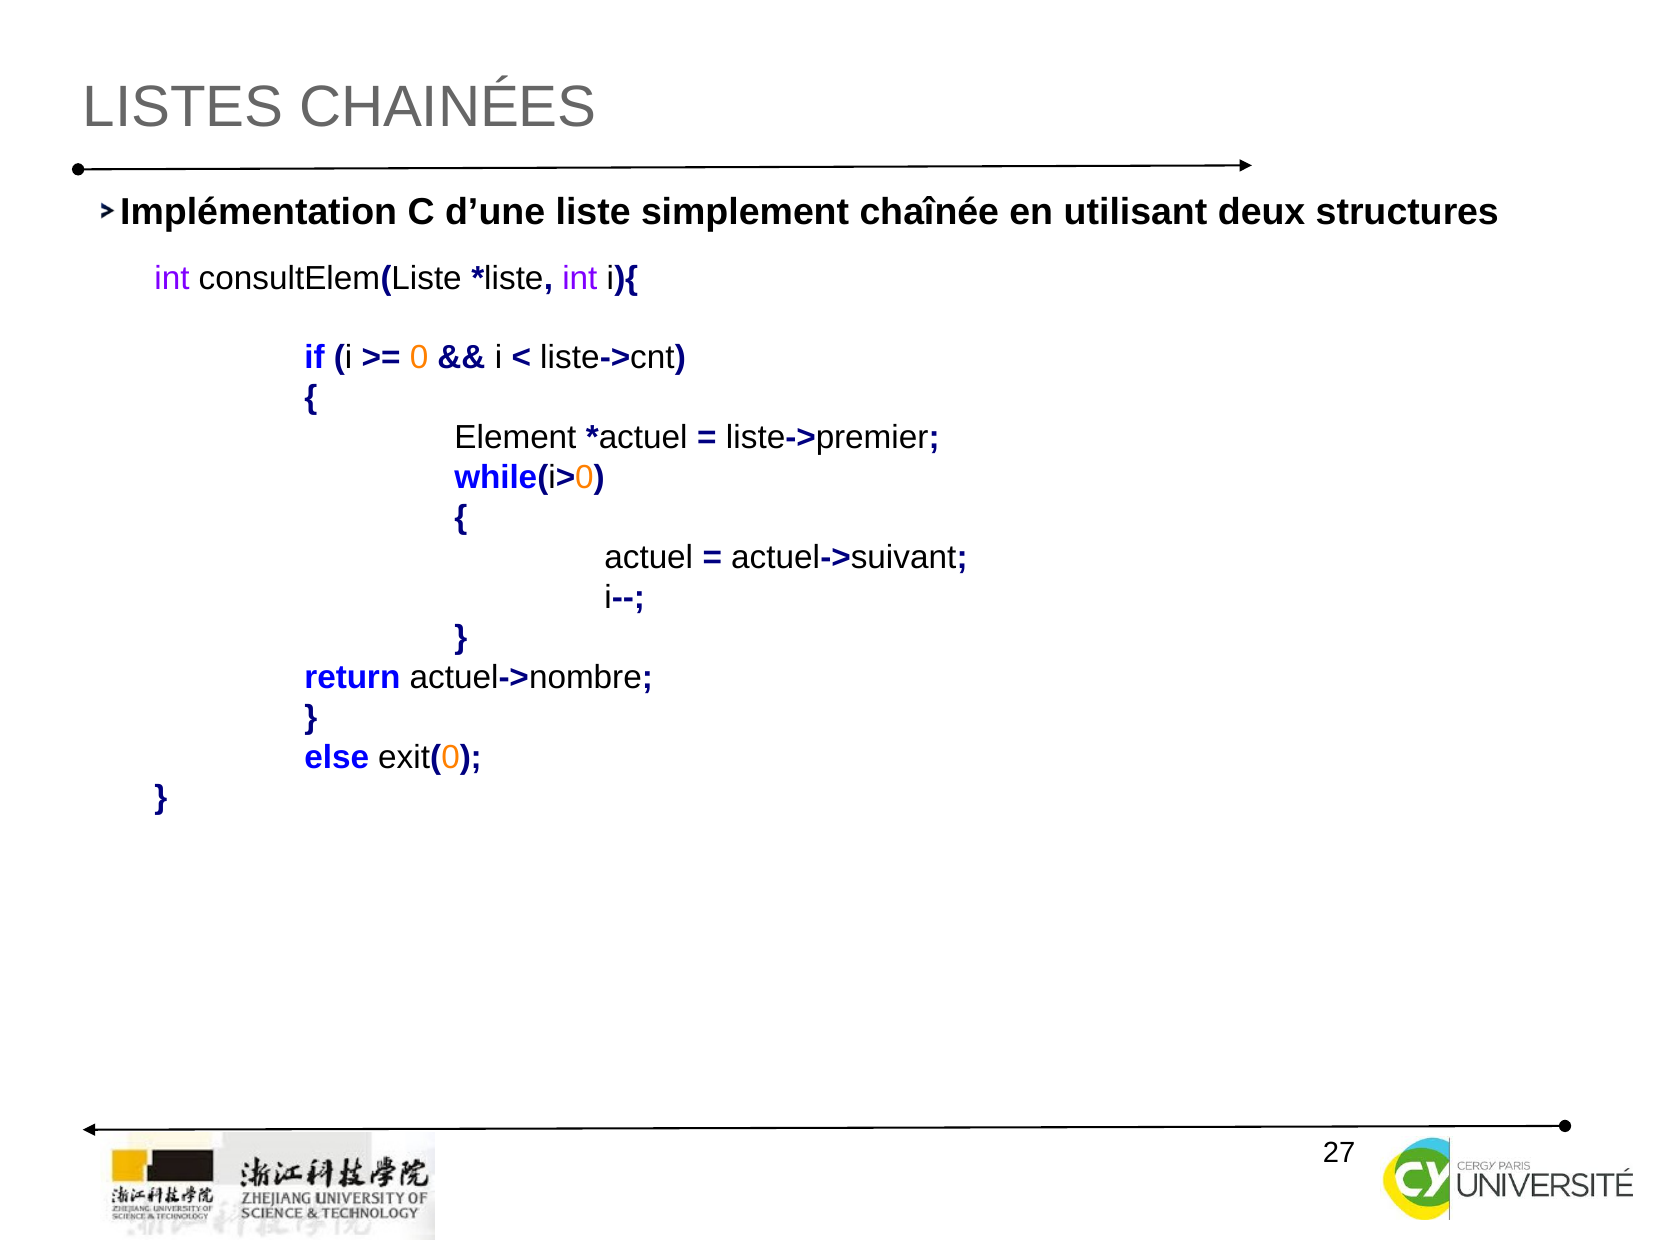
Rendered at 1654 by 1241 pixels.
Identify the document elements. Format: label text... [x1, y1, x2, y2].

text_box int consultElem(Liste *liste, int i){ if (i >= 0 && i < liste->cnt) { Element *actuel = liste->premier; while(i>0) { actuel = actuel->suivant; i--; } return actuel->nombre; } else exit(0); } [139, 248, 1565, 822]
picture [100, 1132, 435, 1240]
picture [1380, 1136, 1633, 1220]
text_box Implémentation C d’une liste simplement chaînée en utilisant deux structures [79, 179, 1563, 239]
text_box listes chainées [82, 49, 1571, 158]
picture [93, 196, 121, 223]
